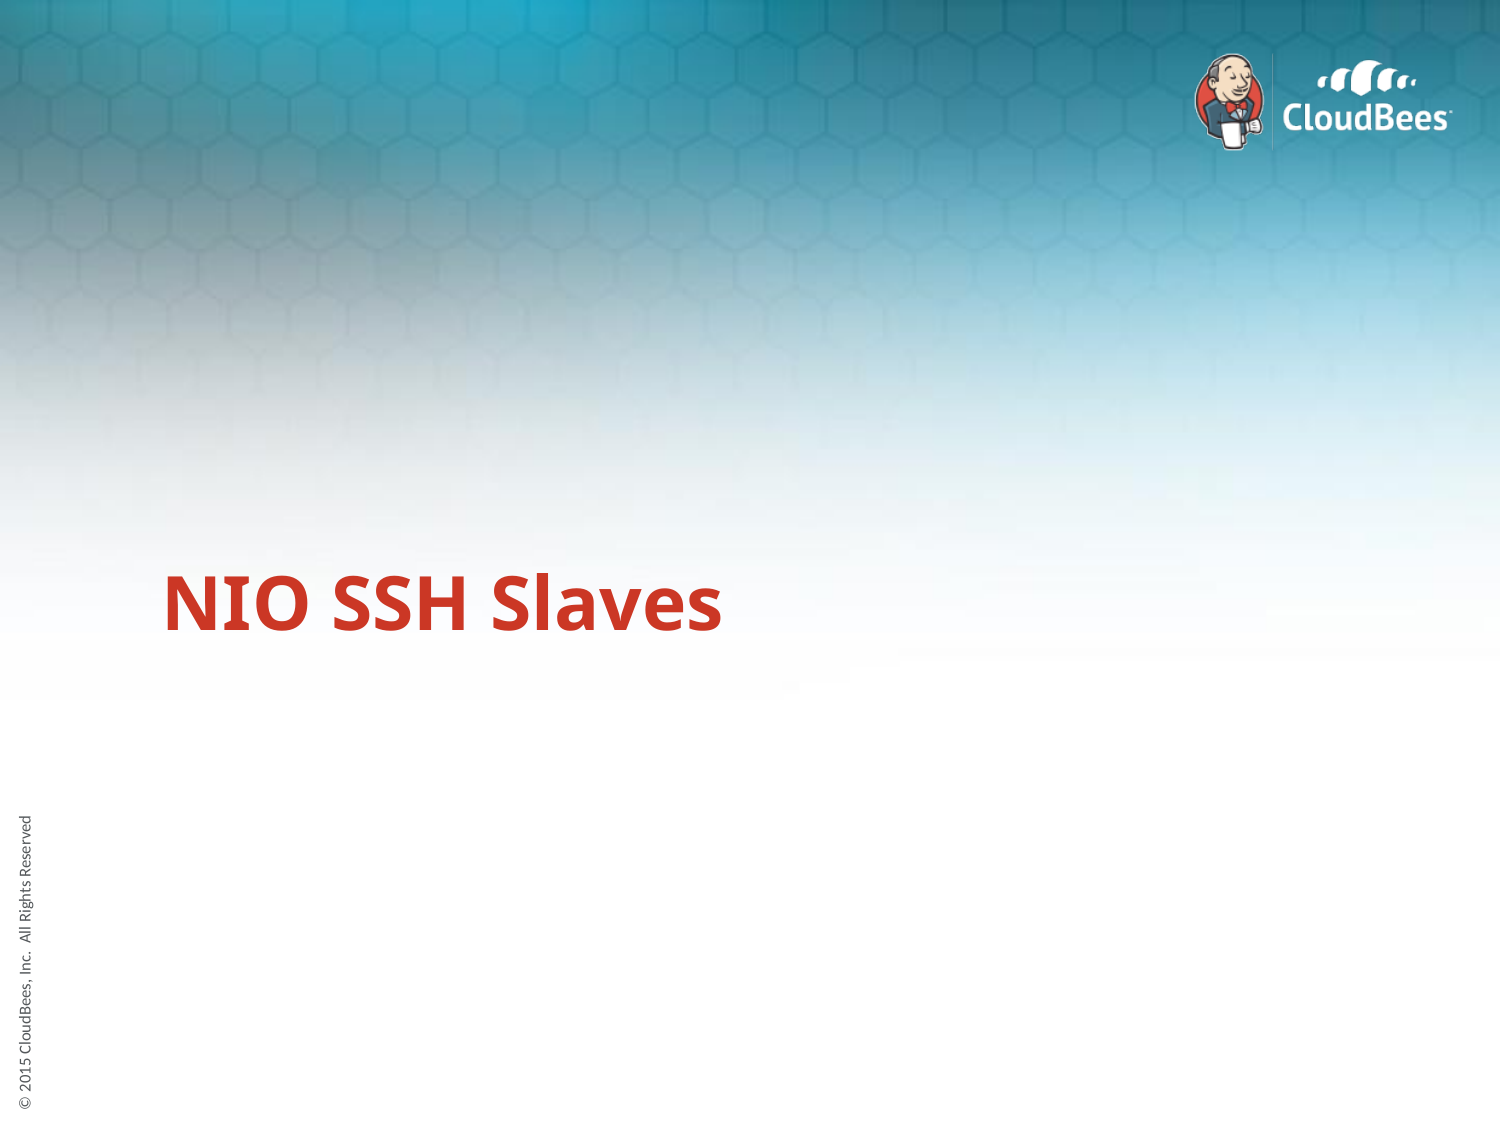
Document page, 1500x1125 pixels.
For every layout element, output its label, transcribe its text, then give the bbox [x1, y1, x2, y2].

title NIO SSH Slaves [146, 437, 1185, 661]
picture [0, 0, 1500, 1125]
